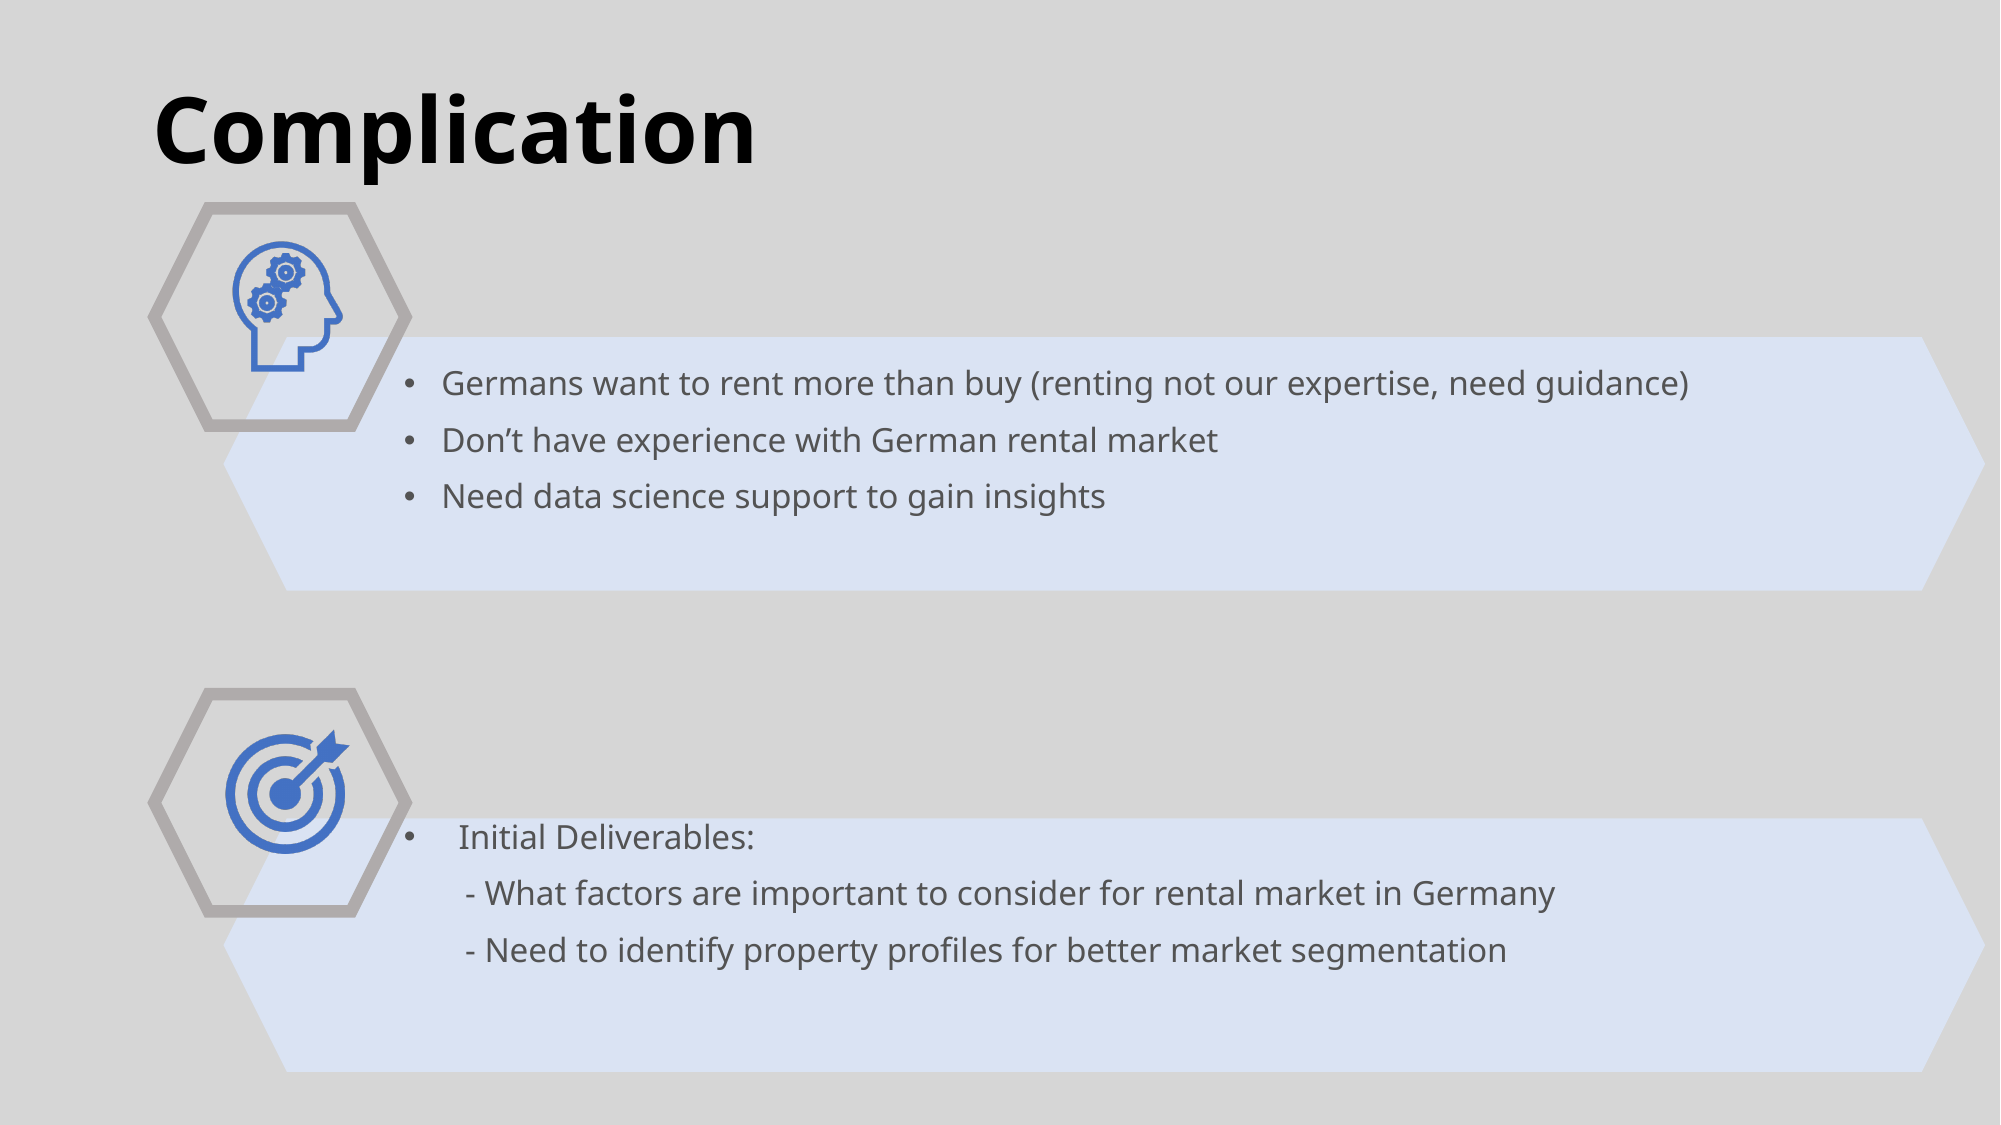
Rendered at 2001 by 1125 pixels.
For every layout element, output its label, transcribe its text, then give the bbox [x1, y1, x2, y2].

title Complication [137, 24, 1863, 243]
text_box [153, 693, 388, 913]
picture [212, 716, 363, 867]
text_box [153, 207, 407, 427]
text_box [222, 843, 388, 1073]
list Germans want to rent more than buy (renting not our expertise, need guidance) Don’t have experience with German rental market Need data science support to gain insights Initial Deliverables: - What factors are important to consider for rental market in Germany - Need to identify property profiles for better market segmentation [388, 359, 2000, 1101]
text_box [222, 336, 1934, 592]
picture [212, 234, 363, 385]
